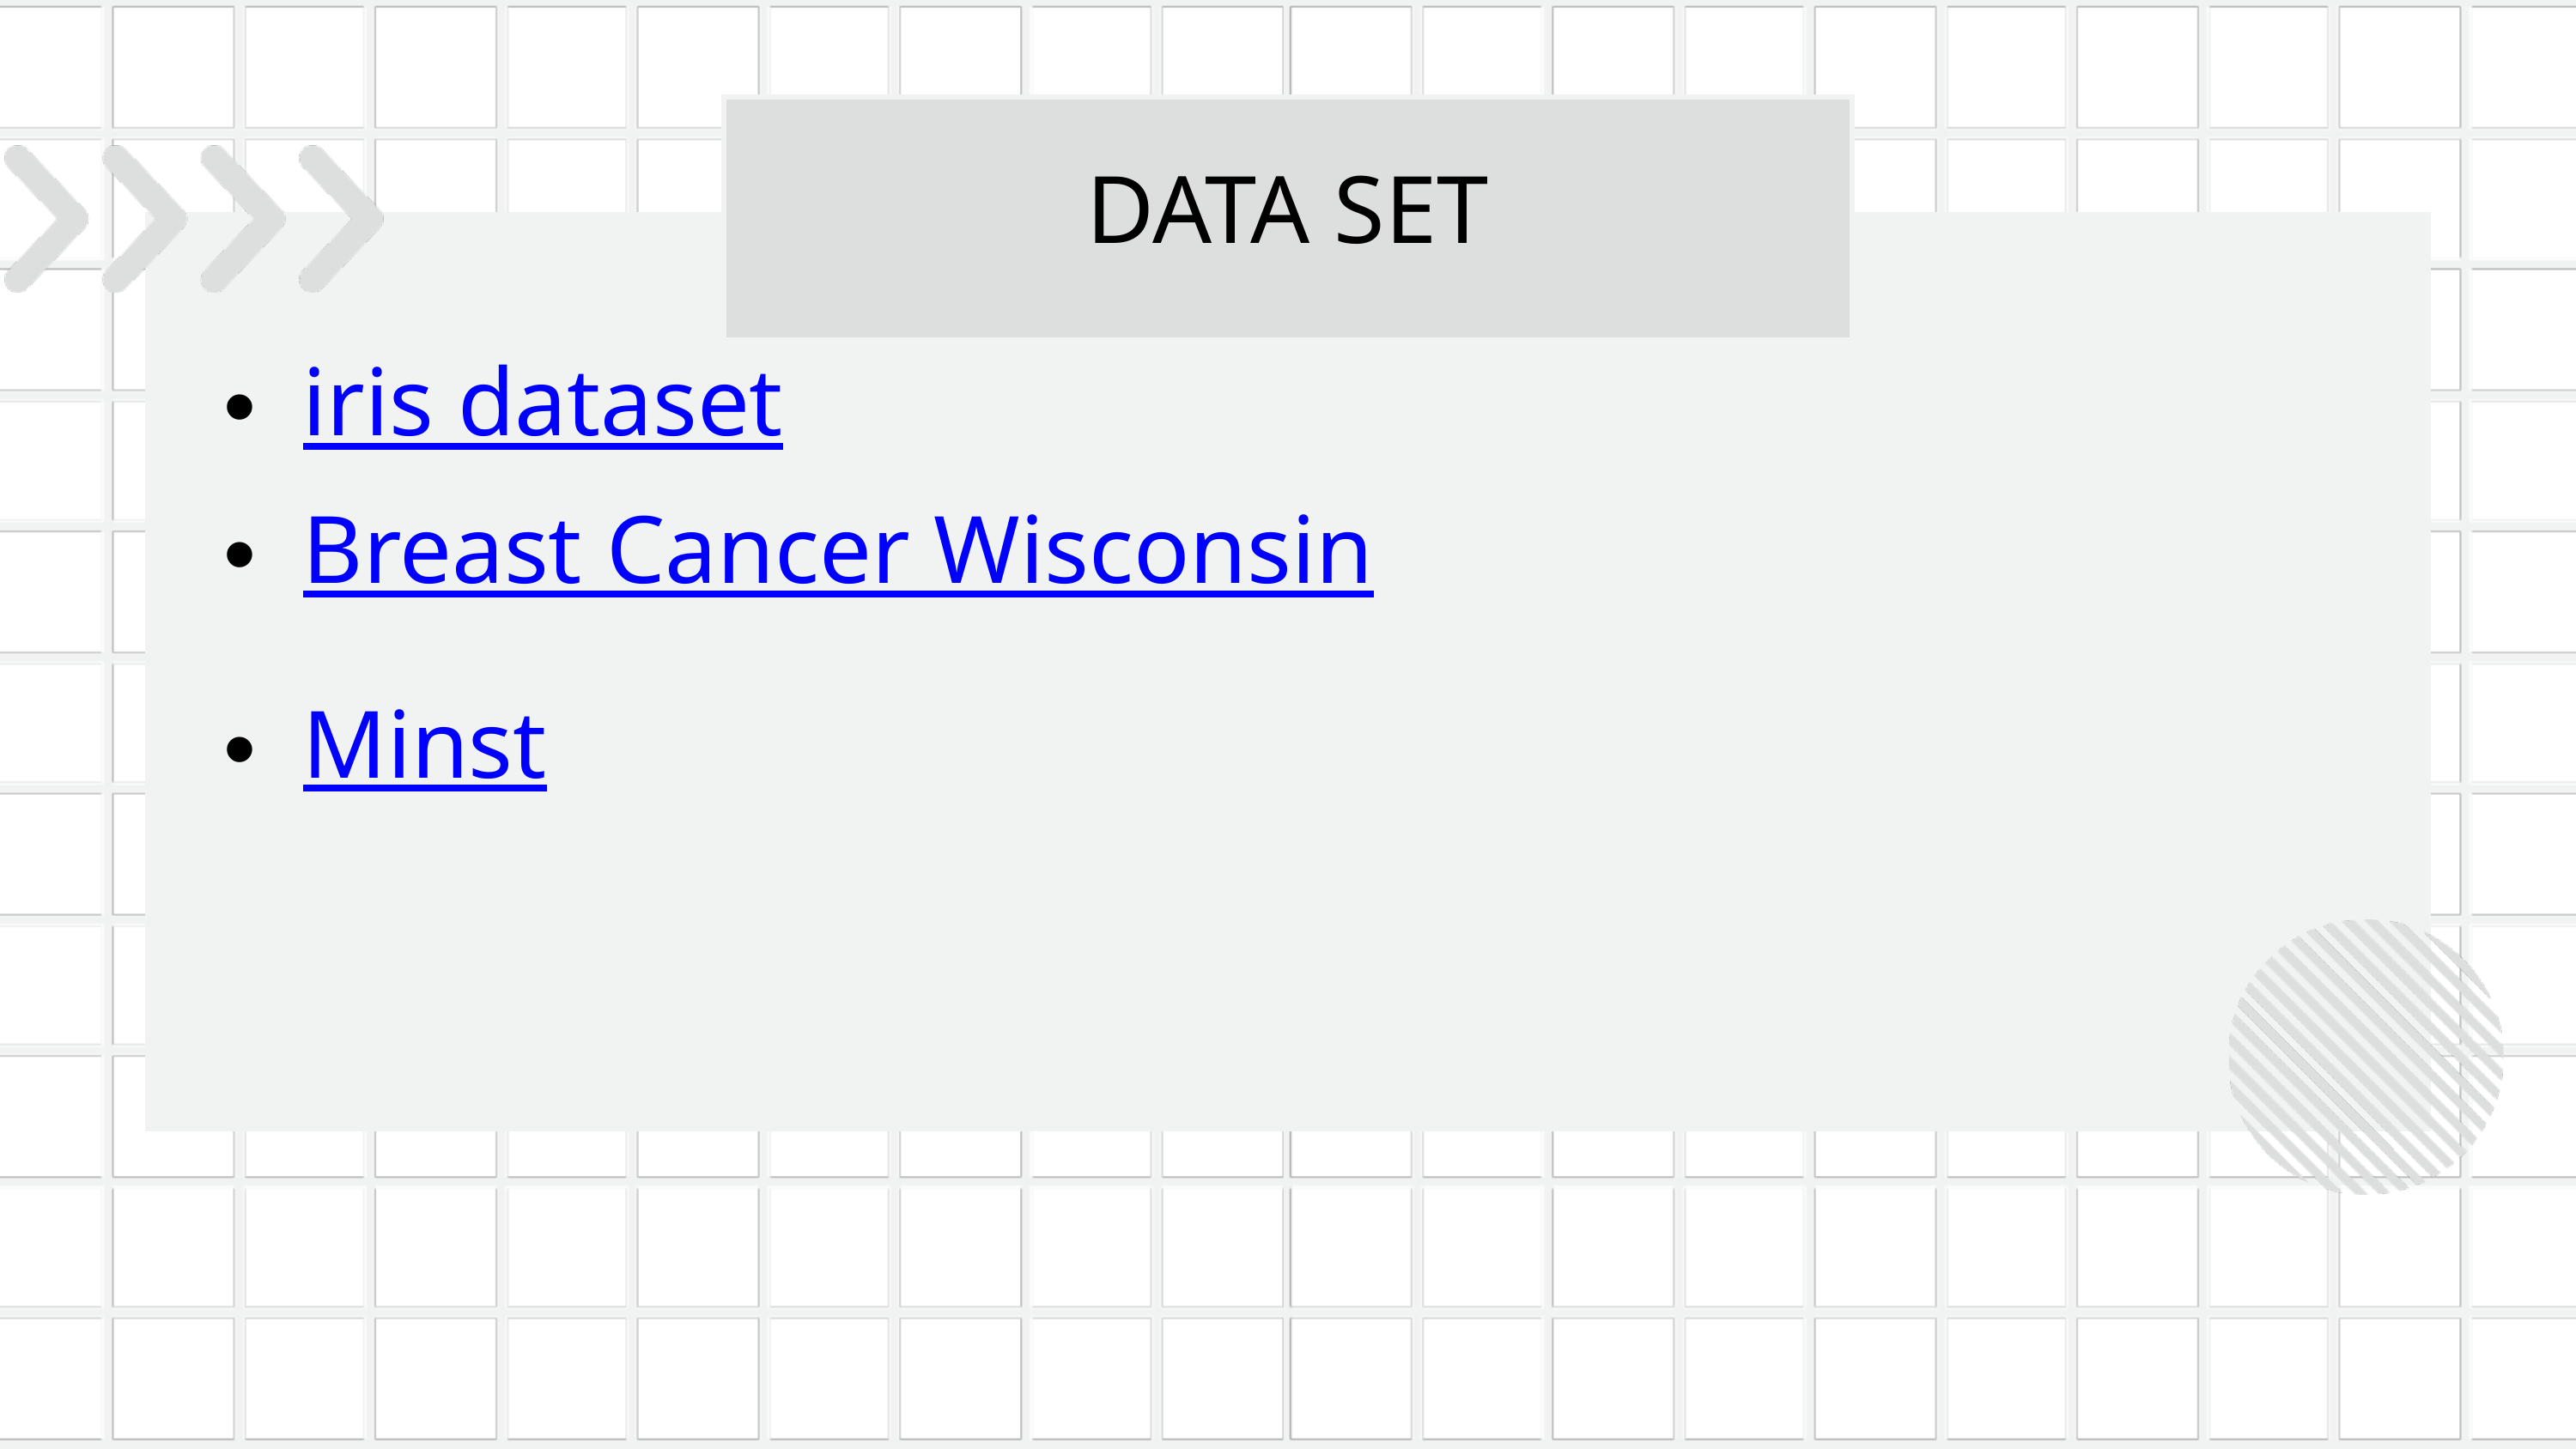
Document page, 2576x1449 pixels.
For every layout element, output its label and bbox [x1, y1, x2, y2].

text_box [723, 96, 1853, 341]
text_box [0, 0, 2576, 1449]
text_box [144, 211, 2432, 1131]
